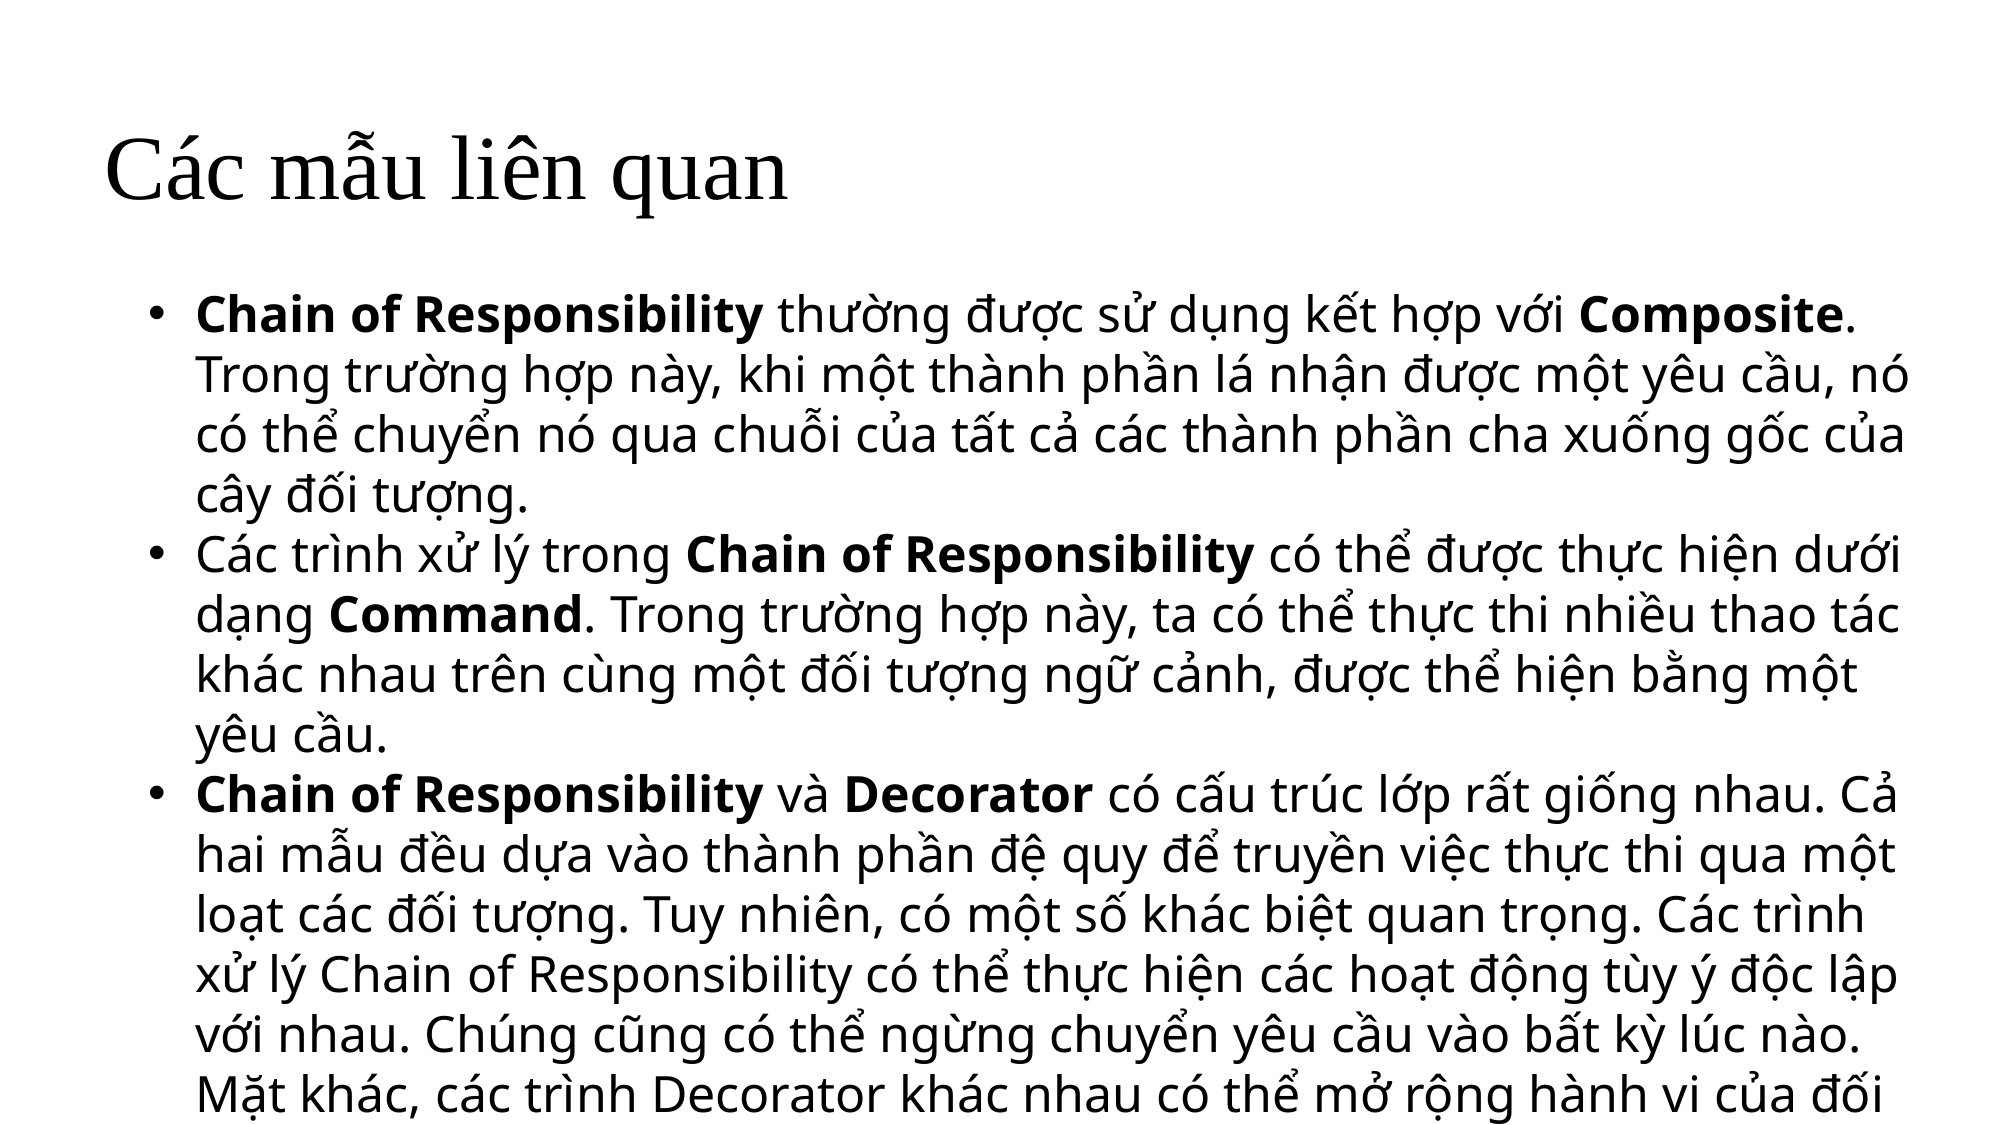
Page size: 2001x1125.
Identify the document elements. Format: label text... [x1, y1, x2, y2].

text_box Chain of Responsibility thường được sử dụng kết hợp với Composite. Trong trường hợp này, khi một thành phần lá nhận được một yêu cầu, nó có thể chuyển nó qua chuỗi của tất cả các thành phần cha xuống gốc của cây đối tượng. Các trình xử lý trong Chain of Responsibility có thể được thực hiện dưới dạng Command. Trong trường hợp này, ta có thể thực thi nhiều thao tác khác nhau trên cùng một đối tượng ngữ cảnh, được thể hiện bằng một yêu cầu. Chain of Responsibility và Decorator có cấu trúc lớp rất giống nhau. Cả hai mẫu đều dựa vào thành phần đệ quy để truyền việc thực thi qua một loạt các đối tượng. Tuy nhiên, có một số khác biệt quan trọng. Các trình xử lý Chain of Responsibility có thể thực hiện các hoạt động tùy ý độc lập với nhau. Chúng cũng có thể ngừng chuyển yêu cầu vào bất kỳ lúc nào. Mặt khác, các trình Decorator khác nhau có thể mở rộng hành vi của đối tượng trong khi vẫn giữ cho nó nhất quán với giao diện cơ sở. Ngoài ra, Decorator không được phép phá vỡ quy trình của yêu cầu. [133, 274, 1940, 1125]
title Các mẫu liên quan [89, 60, 1815, 279]
